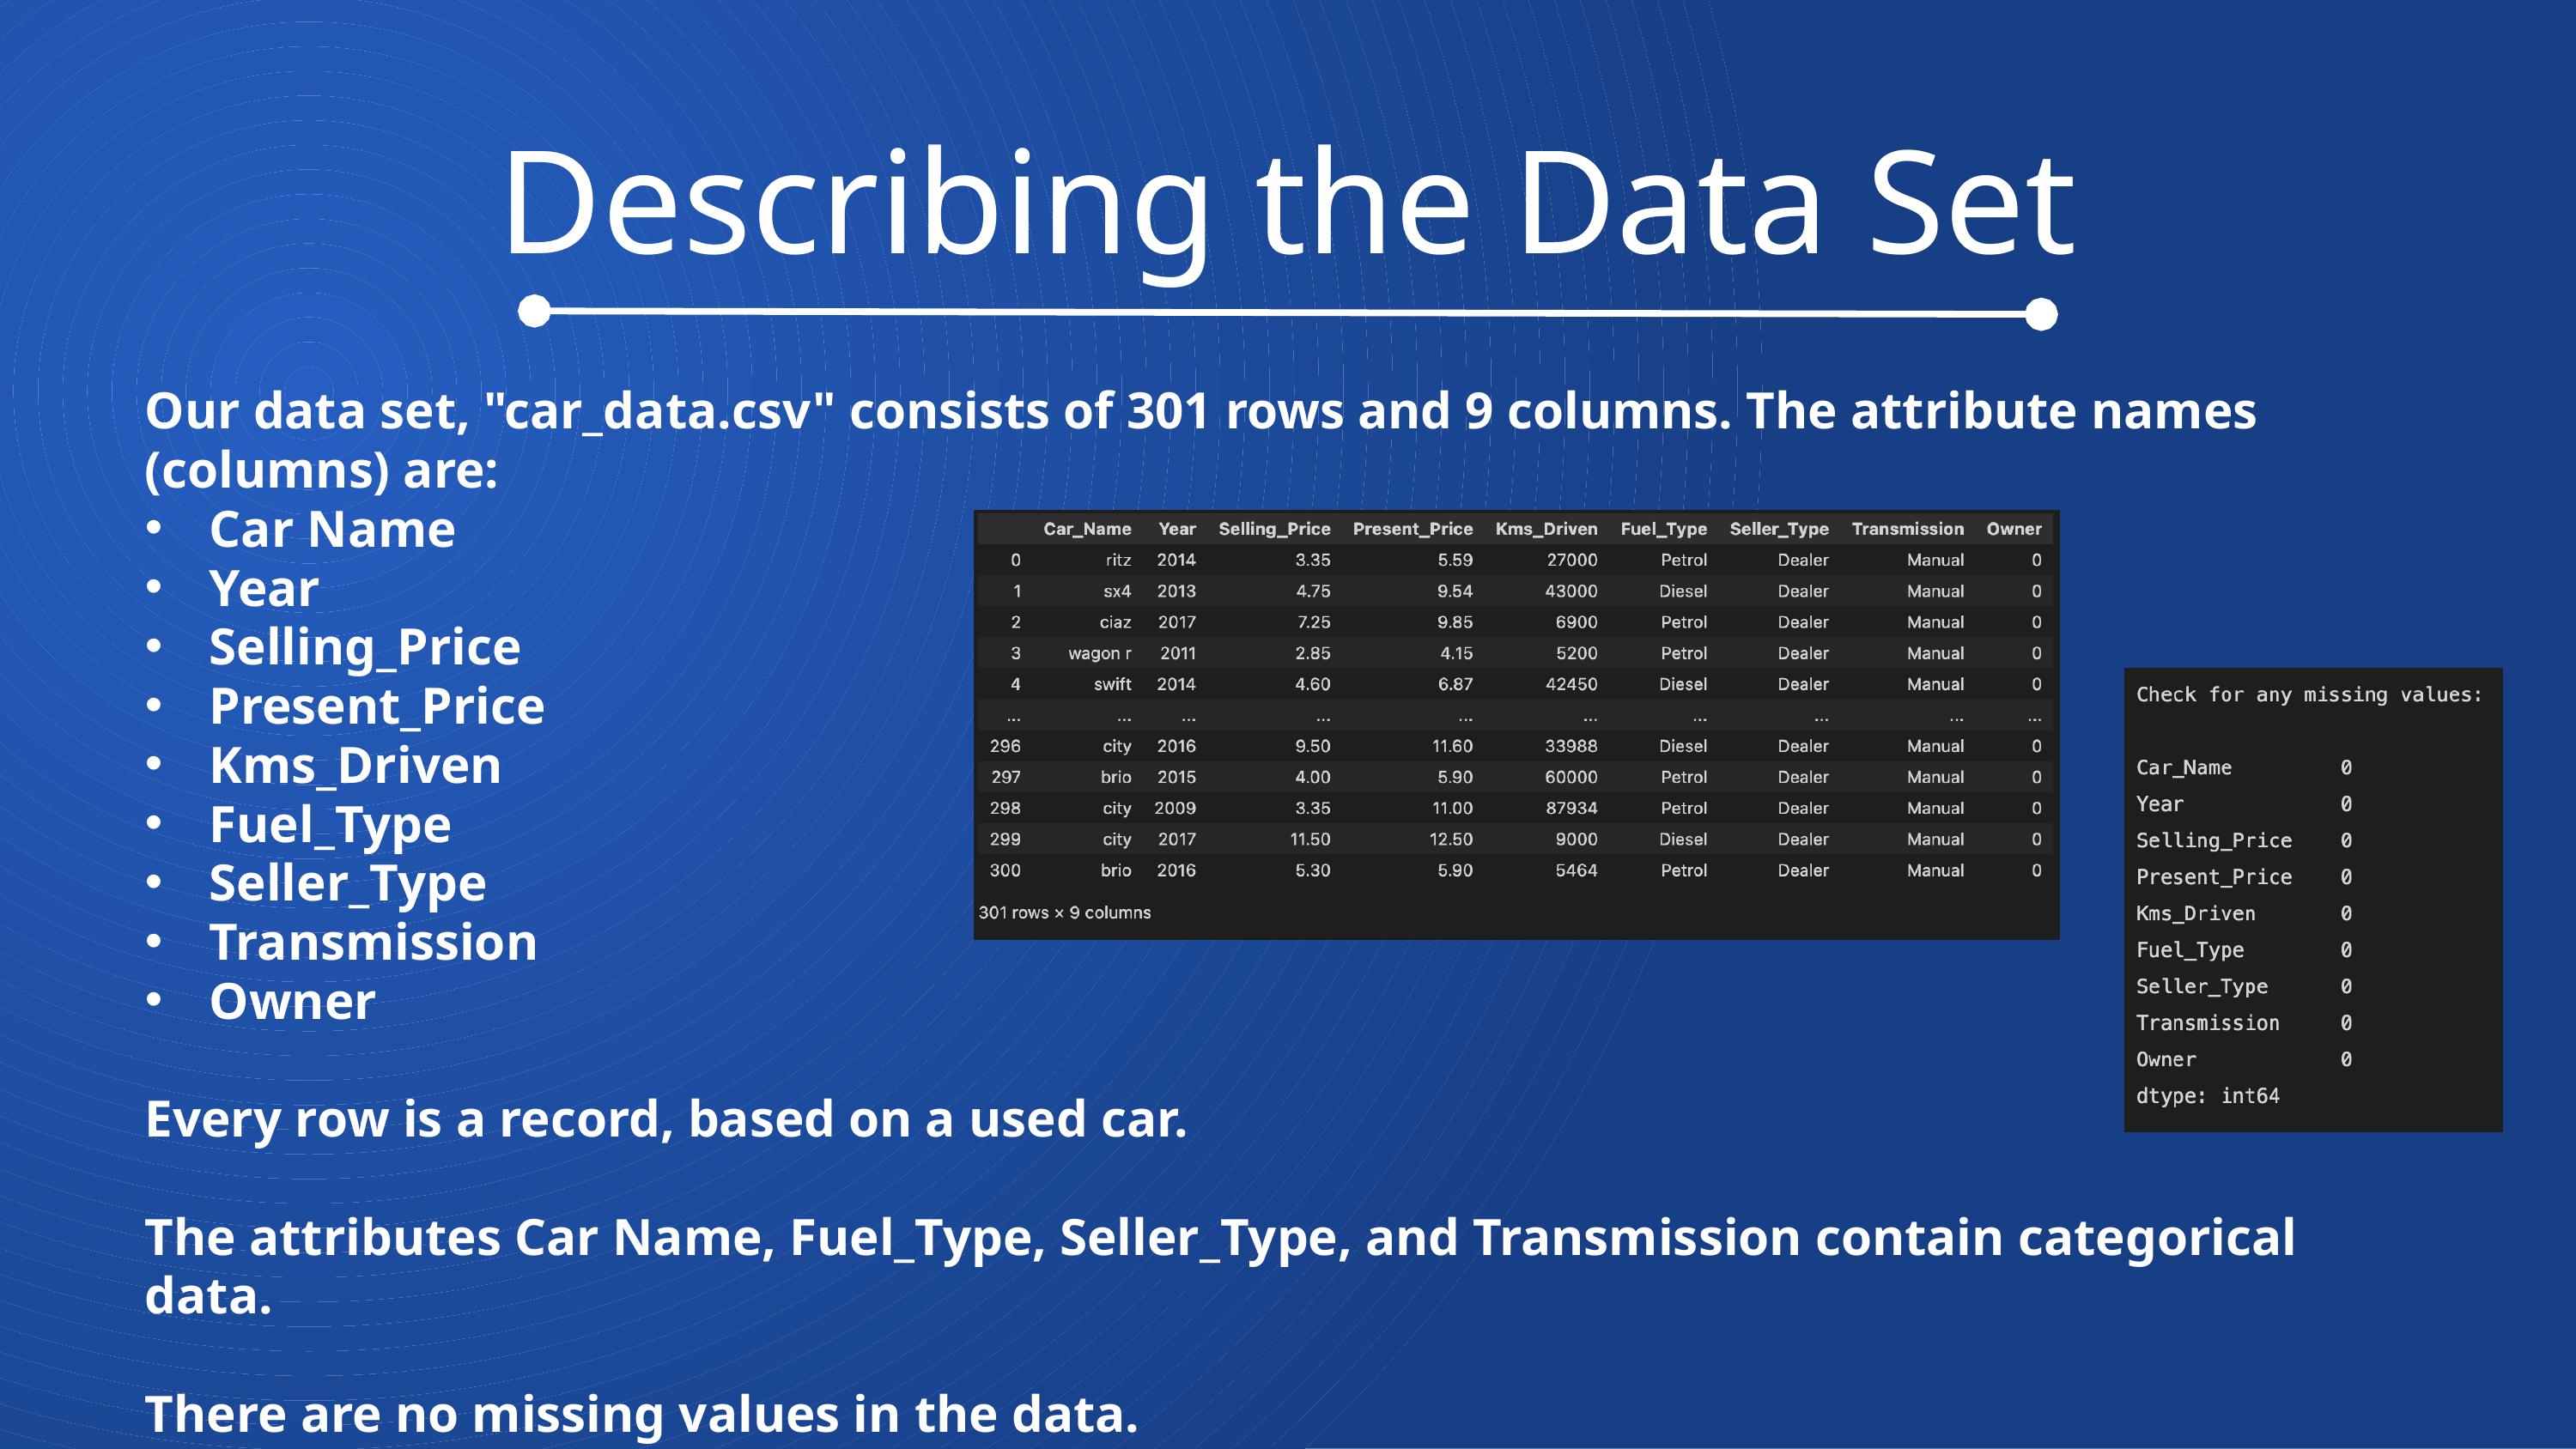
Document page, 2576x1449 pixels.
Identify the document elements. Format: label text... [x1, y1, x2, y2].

picture [2124, 668, 2503, 1132]
text_box Describing the Data Set [261, 124, 2315, 283]
text_box [526, 301, 2050, 324]
text_box Our data set, "car_data.csv" consists of 301 rows and 9 columns. The attribute names (columns) are: Car Name Year Selling_Price Present_Price Kms_Driven Fuel_Type Seller_Type Transmission Owner Every row is a record, based on a used car. The attributes Car Name, Fuel_Type, Seller_Type, and Transmission contain categorical data. There are no missing values in the data. [144, 379, 2432, 1449]
picture [974, 510, 2060, 940]
